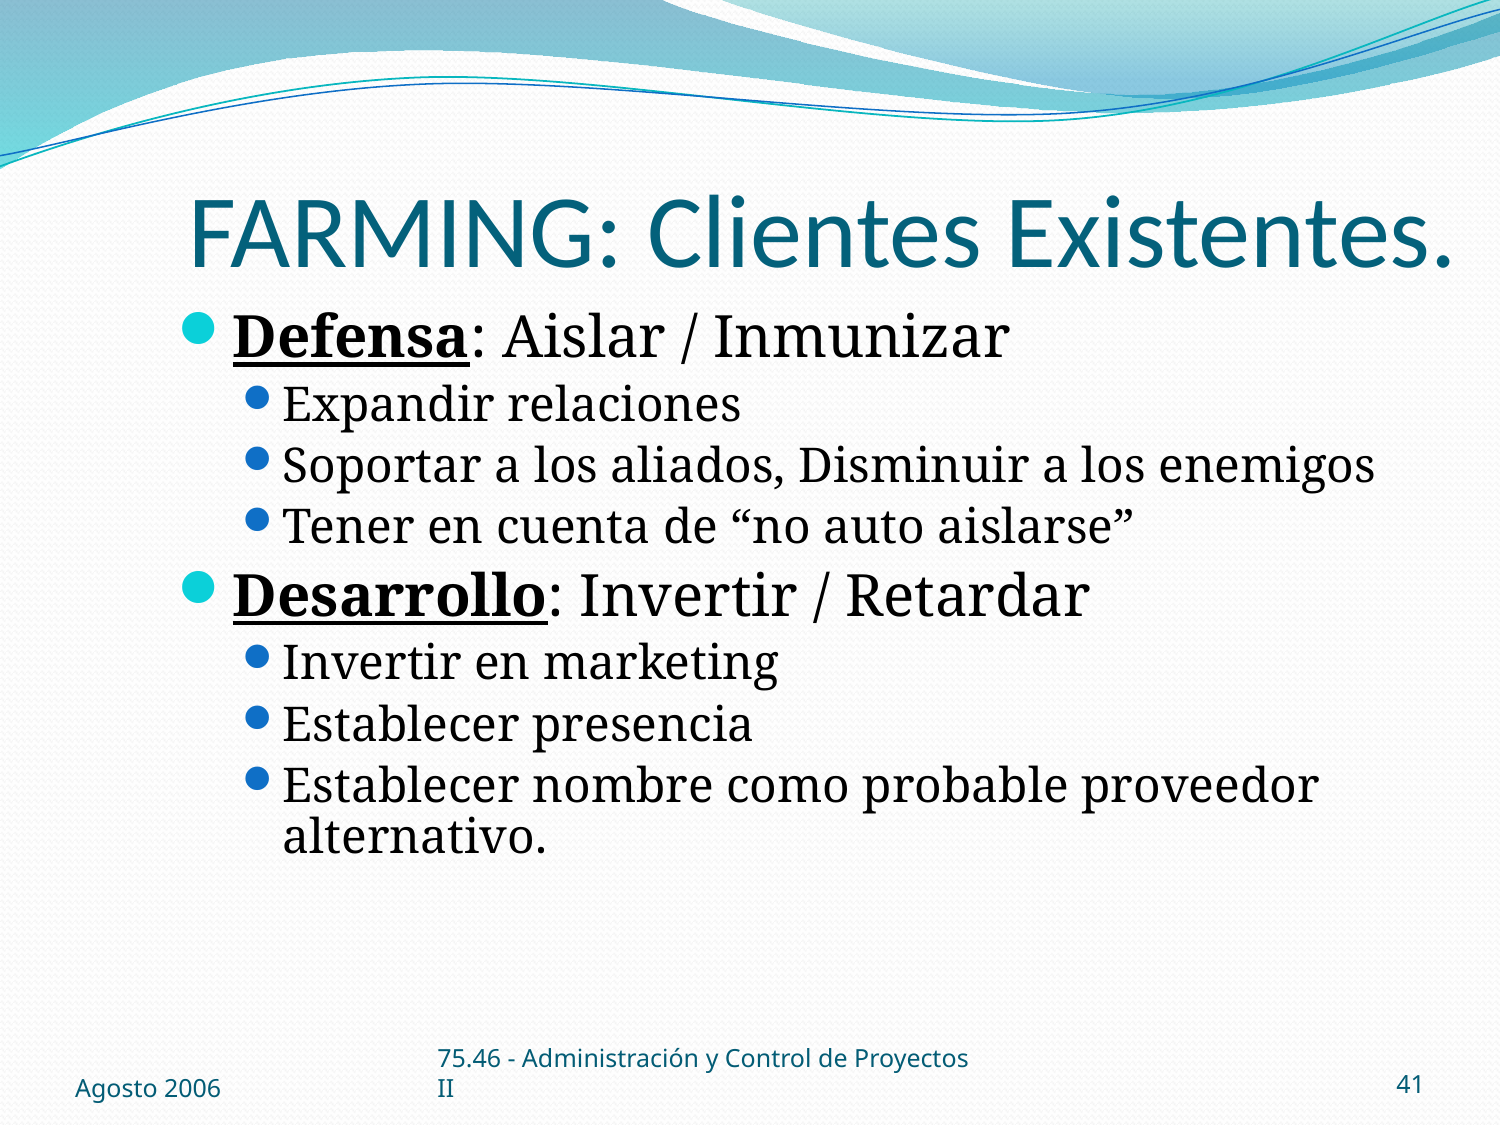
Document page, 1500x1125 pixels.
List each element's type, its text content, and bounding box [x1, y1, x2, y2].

list Defensa: Aislar / Inmunizar Expandir relaciones Soportar a los aliados, Disminuir a los enemigos Tener en cuenta de “no auto aislarse” Desarrollo: Invertir / Retardar Invertir en marketing Establecer presencia Establecer nombre como probable proveedor alternativo. [162, 299, 1476, 976]
title FARMING: Clientes Existentes. [188, 101, 1500, 289]
slide_number 41 [1299, 1042, 1425, 1103]
slide_number Agosto 2006 [75, 1042, 425, 1103]
footer 75.46 - Administración y Control de Proyectos II [437, 1042, 988, 1103]
